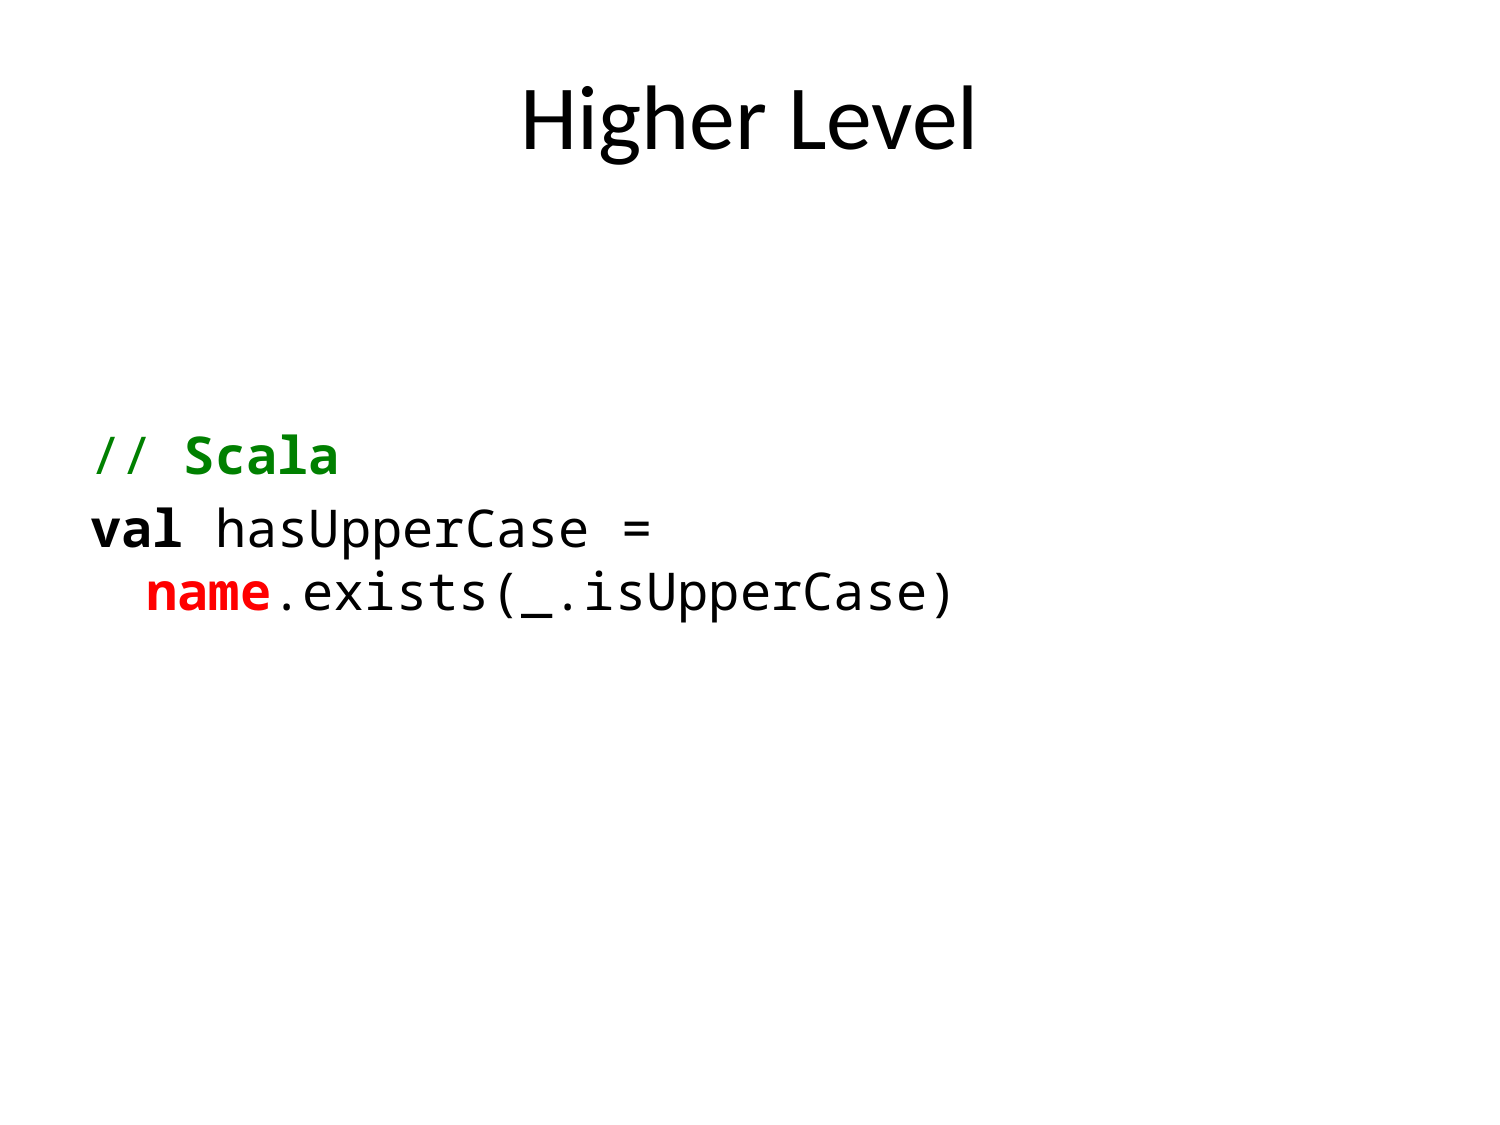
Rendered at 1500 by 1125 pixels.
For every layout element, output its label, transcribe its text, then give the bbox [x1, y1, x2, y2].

title Higher Level [37, 24, 1463, 200]
list // Scala val hasUpperCase = name.exists(_.isUpperCase) [75, 262, 1425, 1000]
